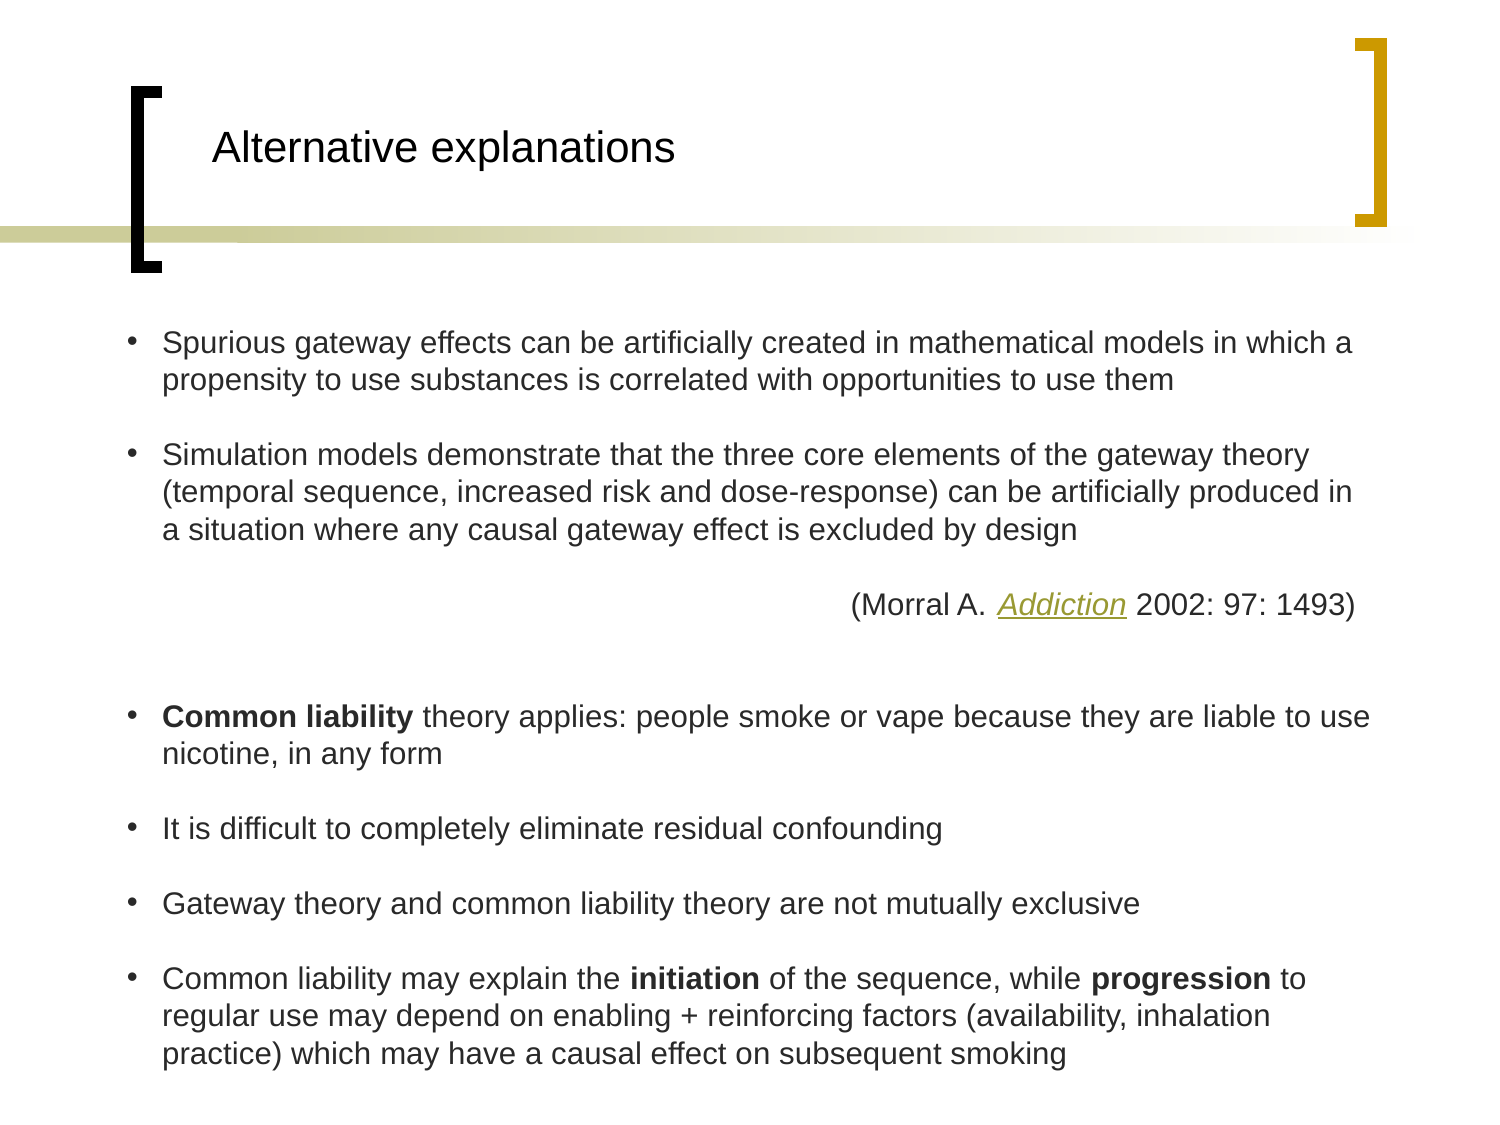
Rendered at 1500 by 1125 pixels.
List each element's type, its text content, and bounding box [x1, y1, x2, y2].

text_box Alternative explanations [197, 111, 1096, 232]
text_box Spurious gateway effects can be artificially created in mathematical models in which a propensity to use substances is correlated with opportunities to use them Simulation models demonstrate that the three core elements of the gateway theory (temporal sequence, increased risk and dose-response) can be artificially produced in a situation where any causal gateway effect is excluded by design (Morral A. Addiction 2002: 97: 1493) Common liability theory applies: people smoke or vape because they are liable to use nicotine, in any form It is difficult to completely eliminate residual confounding Gateway theory and common liability theory are not mutually exclusive Common liability may explain the initiation of the sequence, while progression to regular use may depend on enabling + reinforcing factors (availability, inhalation practice) which may have a causal effect on subsequent smoking [112, 314, 1388, 1078]
